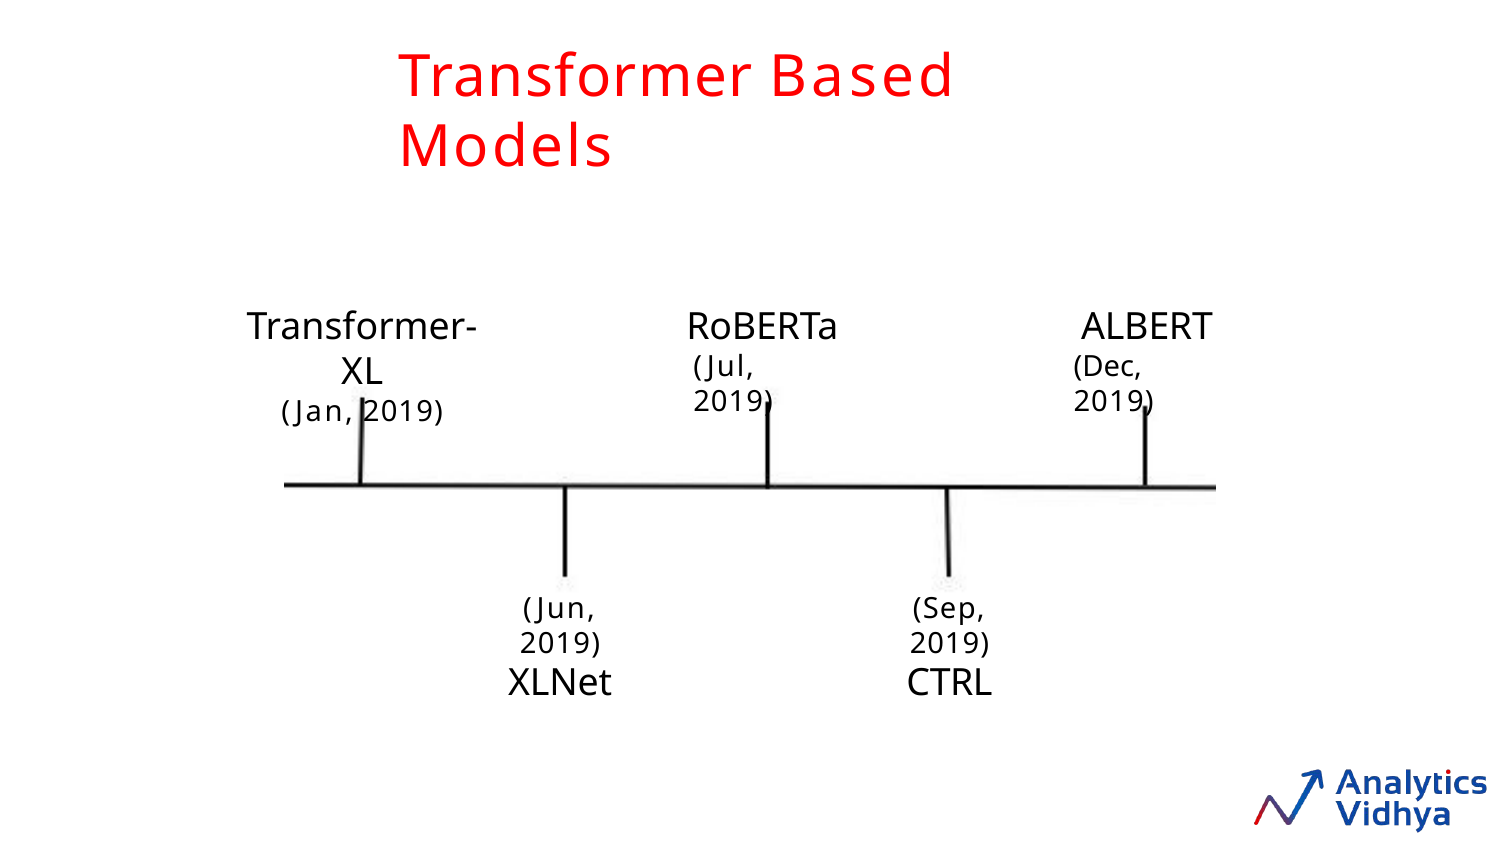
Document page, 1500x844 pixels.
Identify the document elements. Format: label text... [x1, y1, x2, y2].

text_box (Sep, 2019) CTRL [873, 658, 1026, 704]
text_box Transformer-XL (Jan, 2019) [230, 300, 495, 428]
text_box RoBERTa (Jul, 2019) [684, 300, 840, 317]
text_box ALBERT (Dec, 2019) [1071, 300, 1224, 418]
picture [283, 318, 1217, 650]
text_box (Jun, 2019) XLNet [484, 658, 636, 704]
picture [1233, 757, 1500, 844]
title Transformer Based Models [396, 35, 1104, 179]
